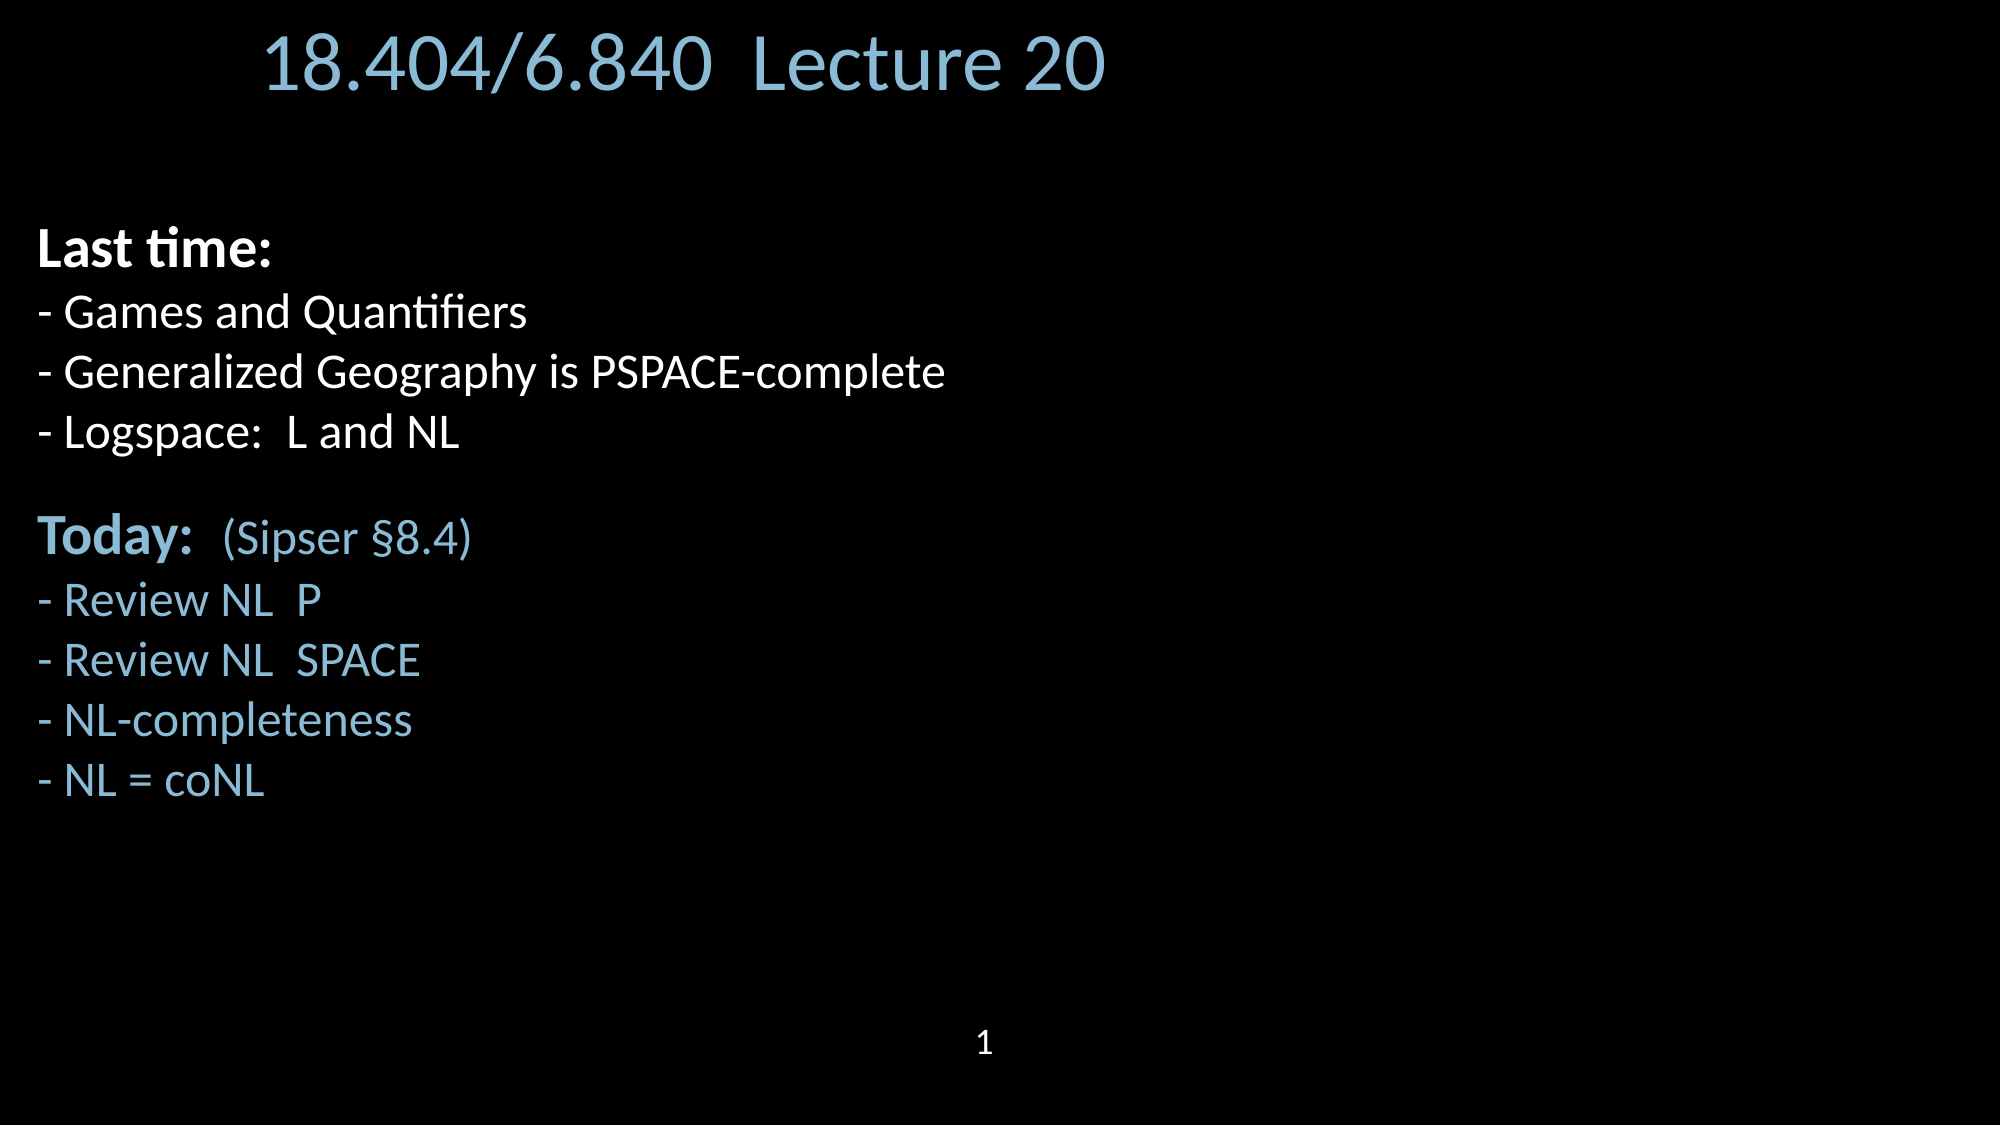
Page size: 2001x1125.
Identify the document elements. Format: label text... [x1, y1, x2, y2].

text_box 1 [959, 1009, 1009, 1070]
text_box 18.404/6.840 Lecture 20 [196, 0, 1172, 115]
